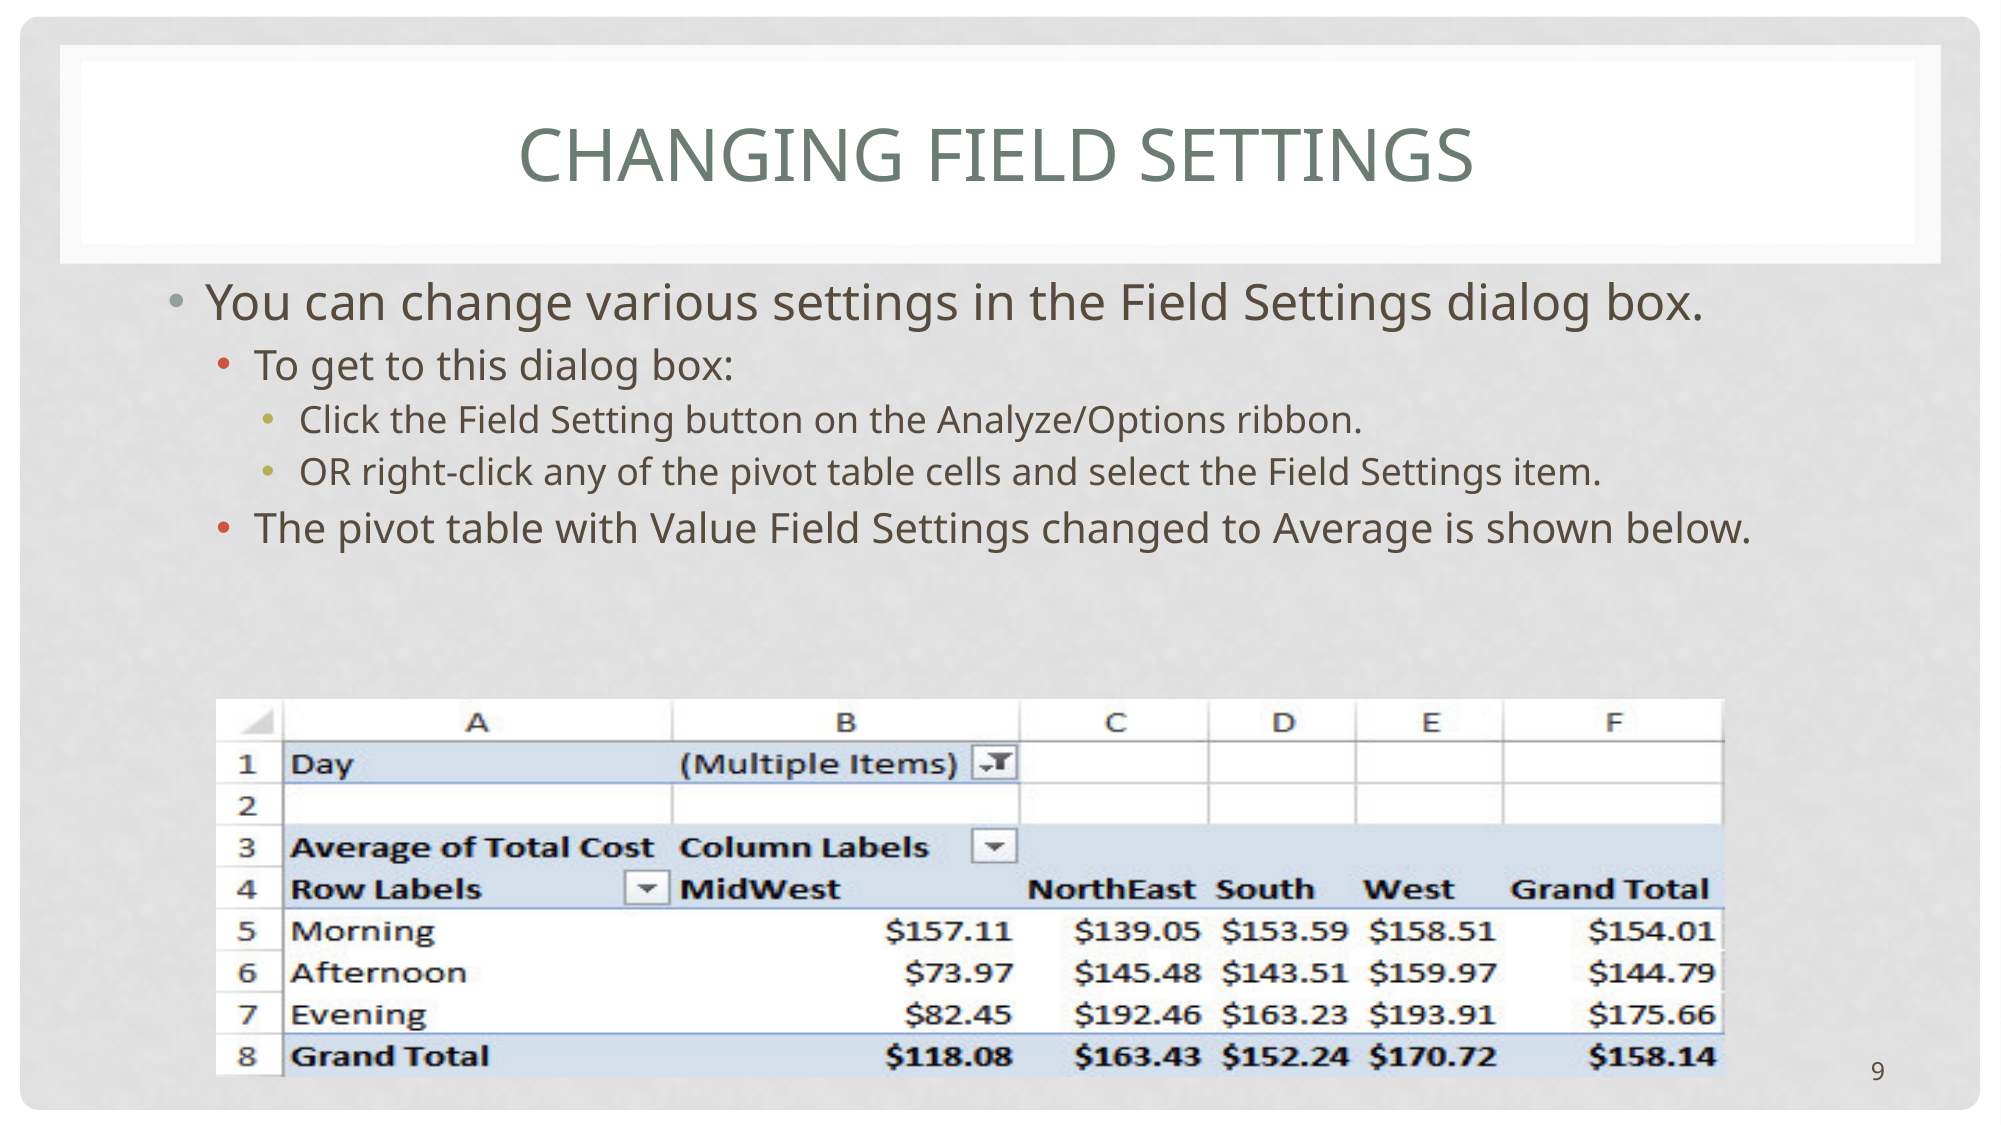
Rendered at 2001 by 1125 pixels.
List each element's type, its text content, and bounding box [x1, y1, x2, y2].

picture [216, 699, 1726, 1078]
list You can change various settings in the Field Settings dialog box. To get to this dialog box: Click the Field Setting button on the Analyze/Options ribbon. OR right-click any of the pivot table cells and select the Field Settings item. The pivot table with Value Field Settings changed to Average is shown below. [133, 262, 1918, 725]
slide_number 9 [1433, 1042, 1900, 1103]
title Changing Field Settings [93, 66, 1900, 238]
